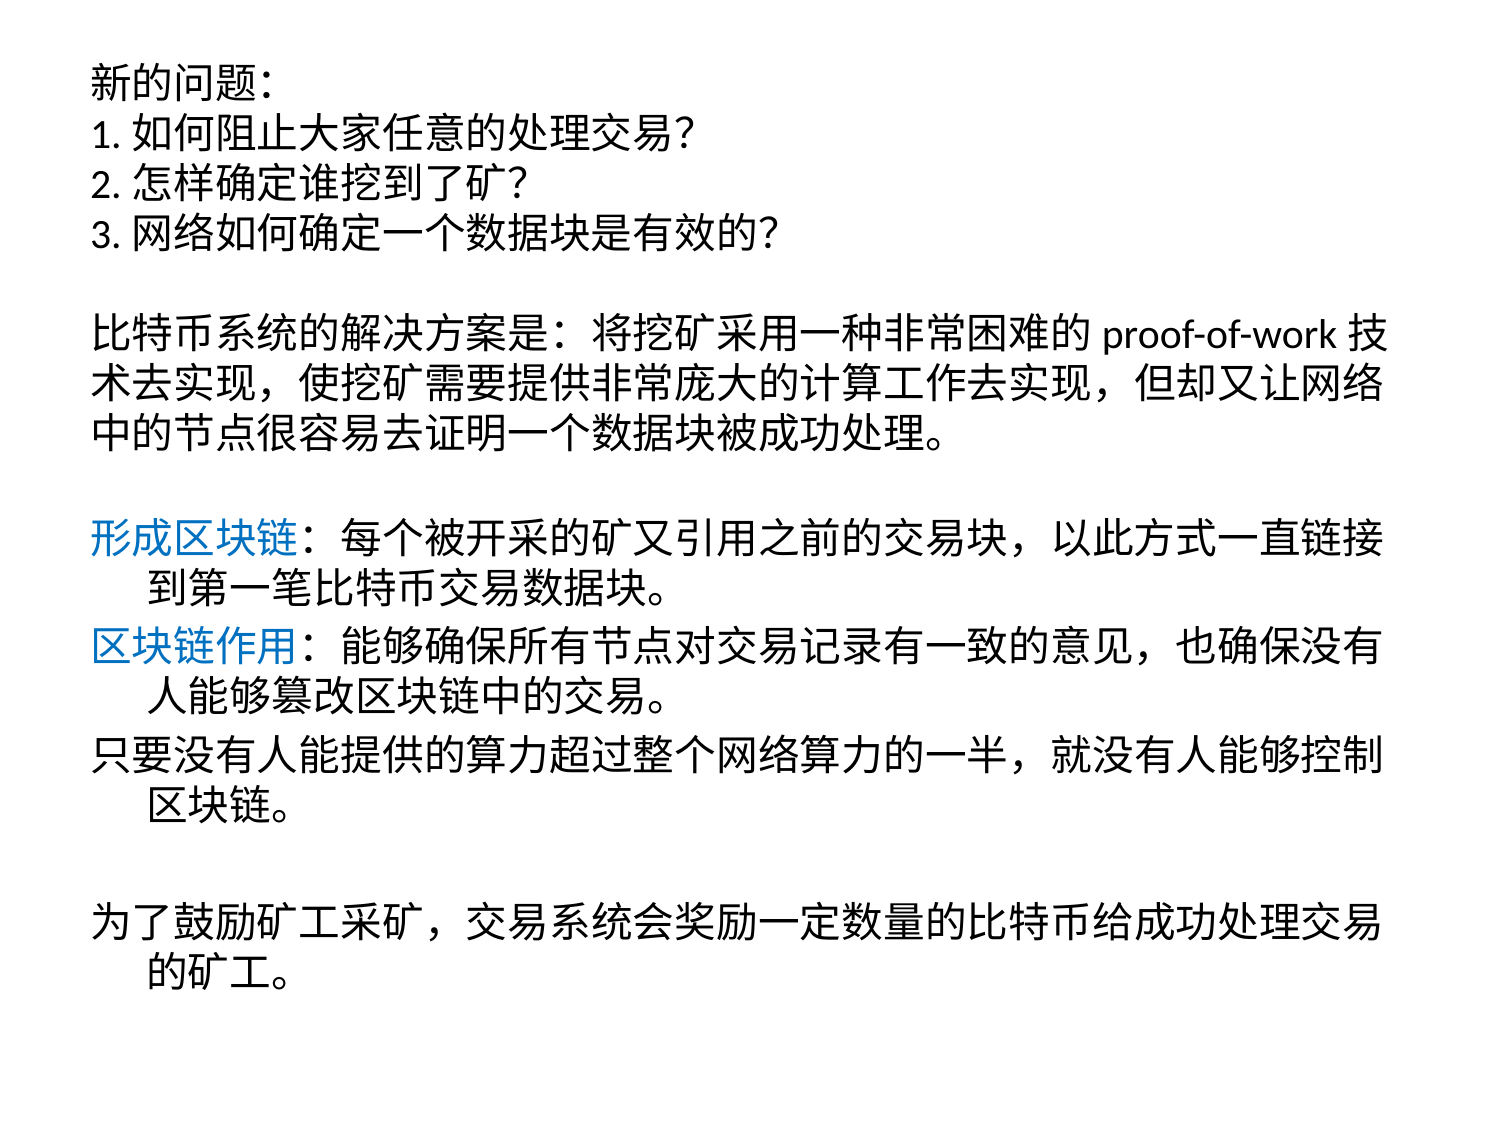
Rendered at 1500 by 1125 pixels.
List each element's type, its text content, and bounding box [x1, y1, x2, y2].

title 新的问题： 1.如何阻止大家任意的处理交易？ 2.怎样确定谁挖到了矿？ 3.网络如何确定一个数据块是有效的？ 比特币系统的解决方案是：将挖矿采用一种非常困难的proof-of-work技术去实现，使挖矿需要提供非常庞大的计算工作去实现，但却又让网络中的节点很容易去证明一个数据块被成功处理。 [75, 45, 1425, 469]
list 形成区块链：每个被开采的矿又引用之前的交易块，以此方式一直链接到第一笔比特币交易数据块。 区块链作用：能够确保所有节点对交易记录有一致的意见，也确保没有人能够篡改区块链中的交易。 只要没有人能提供的算力超过整个网络算力的一半，就没有人能够控制区块链。 为了鼓励矿工采矿，交易系统会奖励一定数量的比特币给成功处理交易的矿工。 [75, 503, 1425, 1005]
